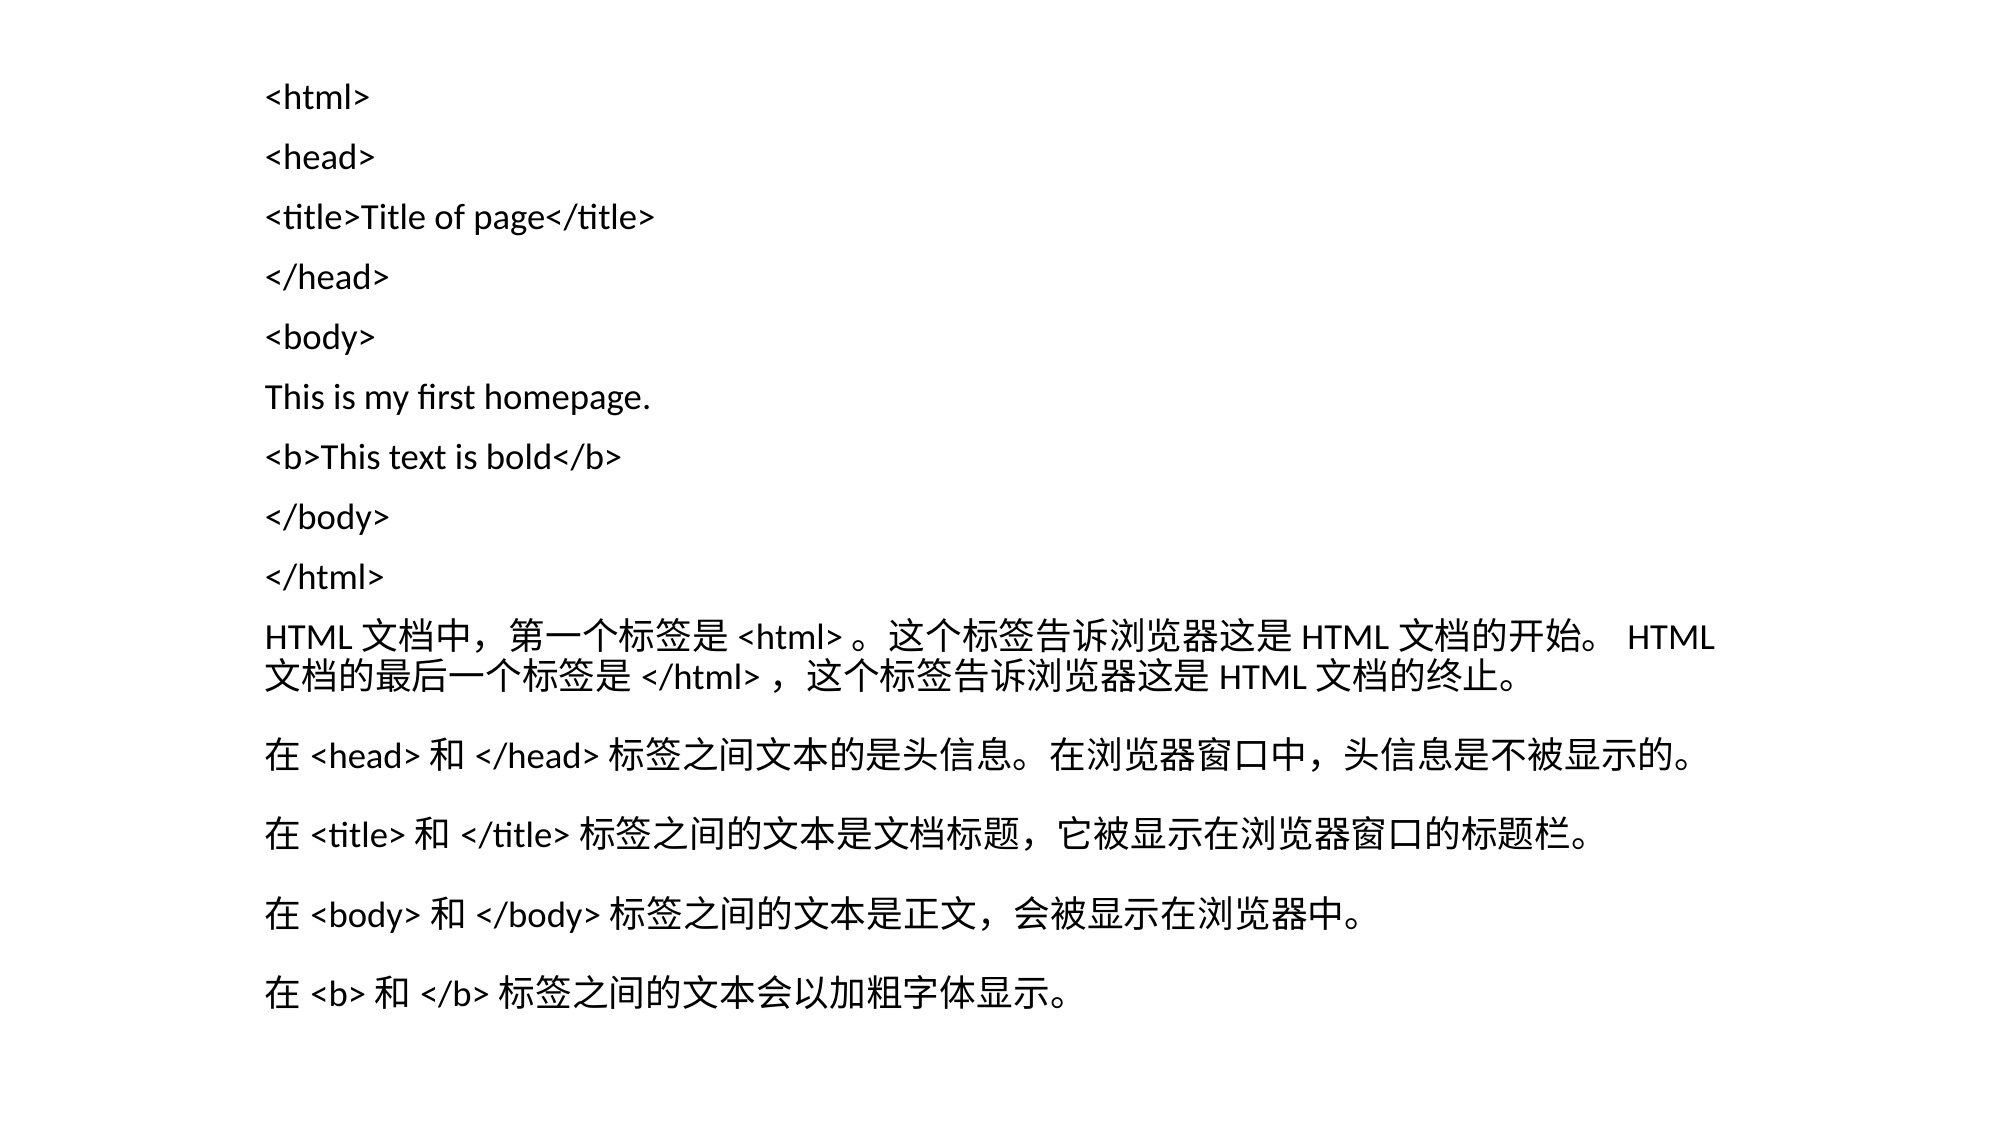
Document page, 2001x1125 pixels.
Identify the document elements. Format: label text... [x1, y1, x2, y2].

subtitle <html> <head> <title>Title of page</title> </head> <body> This is my first homepage. <b>This text is bold</b> </body> </html> HTML文档中，第一个标签是<html>。这个标签告诉浏览器这是HTML文档的开始。HTML文档的最后一个标签是</html>，这个标签告诉浏览器这是HTML文档的终止。 在<head>和</head>标签之间文本的是头信息。在浏览器窗口中，头信息是不被显示的。 在<title>和</title>标签之间的文本是文档标题，它被显示在浏览器窗口的标题栏。 在<body>和</body>标签之间的文本是正文，会被显示在浏览器中。 在<b>和</b>标签之间的文本会以加粗字体显示。 [249, 70, 1750, 1077]
